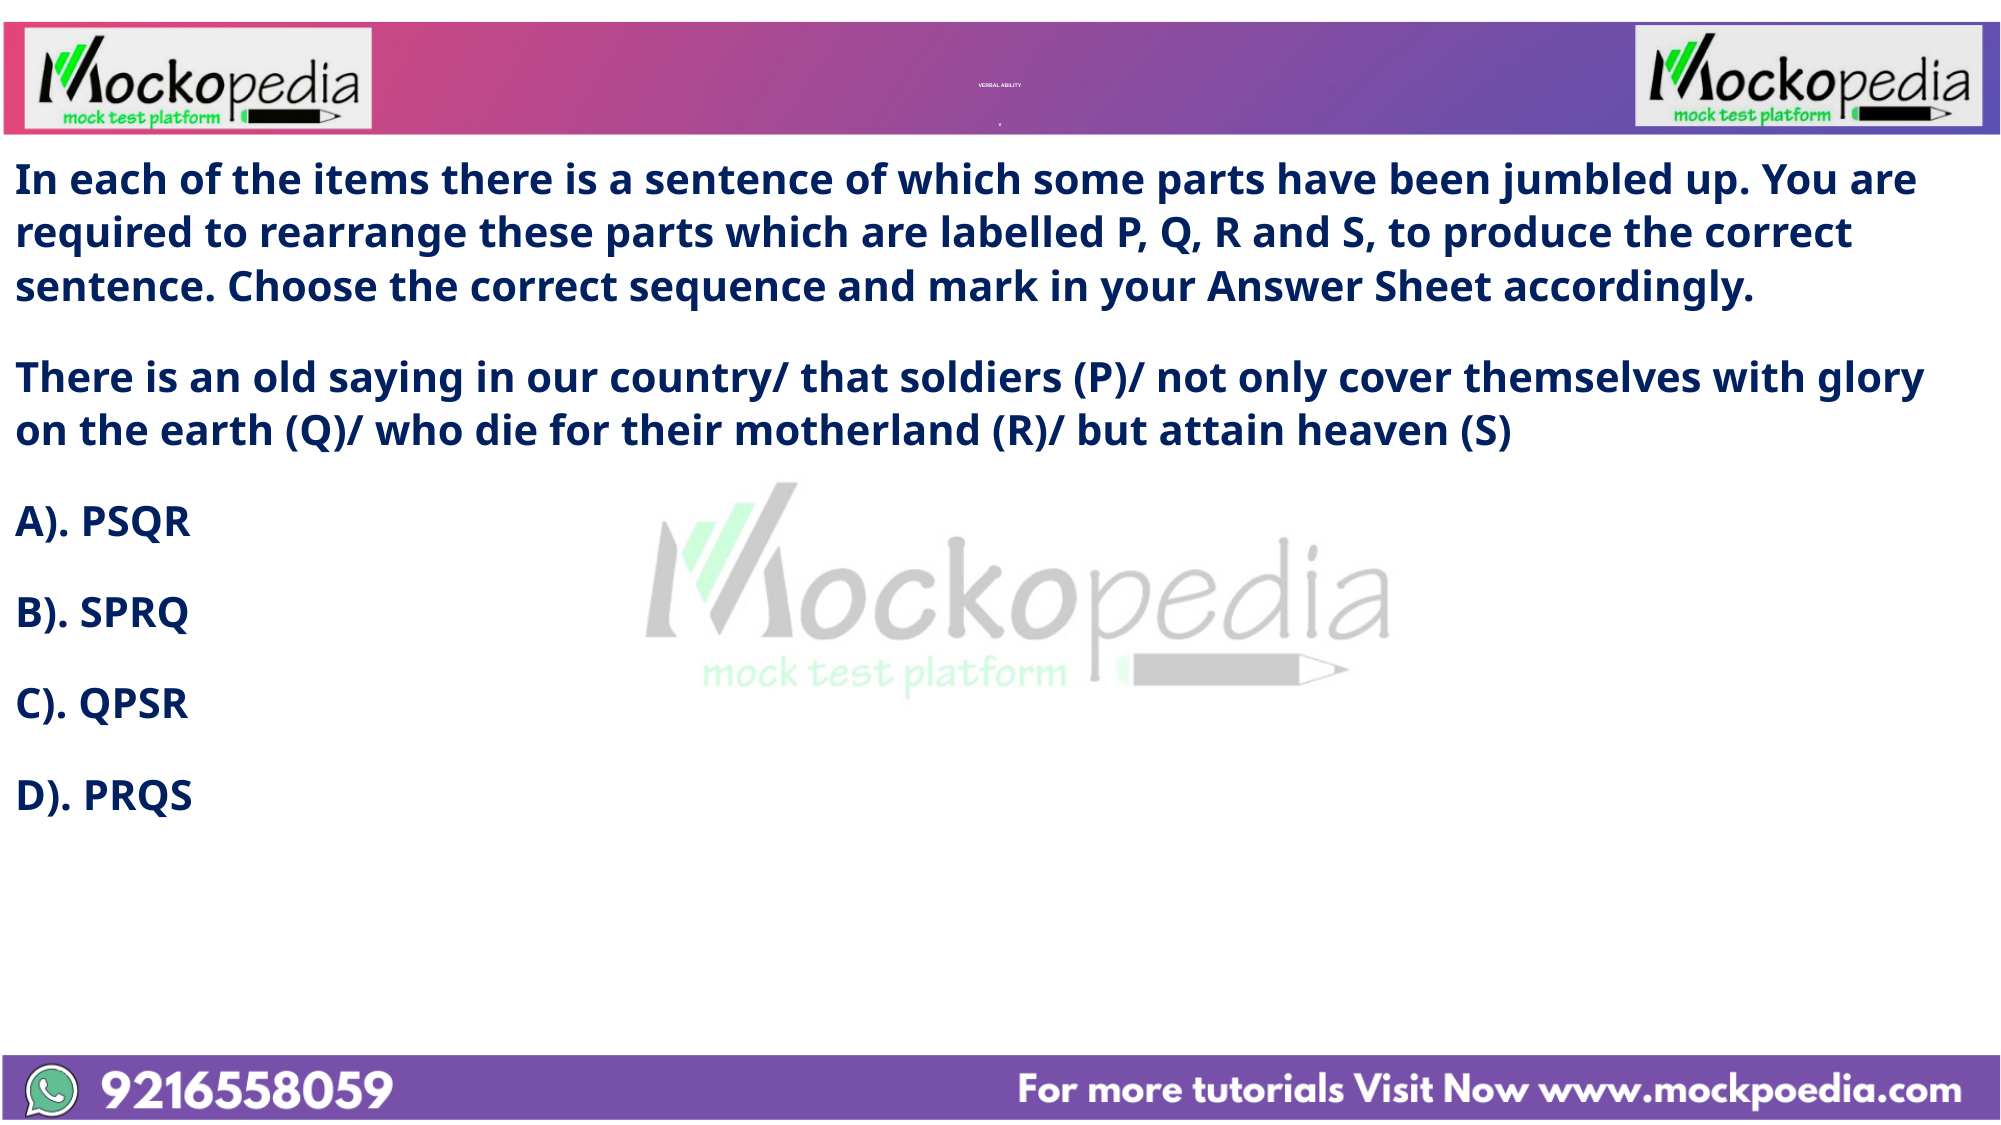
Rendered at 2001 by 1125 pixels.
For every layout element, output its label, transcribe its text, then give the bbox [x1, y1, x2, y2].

title VERBAL ABILITY v [41, 31, 1959, 141]
picture [0, 0, 2001, 1125]
list In each of the items there is a sentence of which some parts have been jumbled up. You are required to rearrange these parts which are labelled P, Q, R and S, to produce the correct sentence. Choose the correct sequence and mark in your Answer Sheet accordingly. There is an old saying in our country/ that soldiers (P)/ not only cover themselves with glory on the earth (Q)/ who die for their motherland (R)/ but attain heaven (S) A). PSQR B). SPRQ C). QPSR D). PRQS [0, 141, 2000, 1019]
